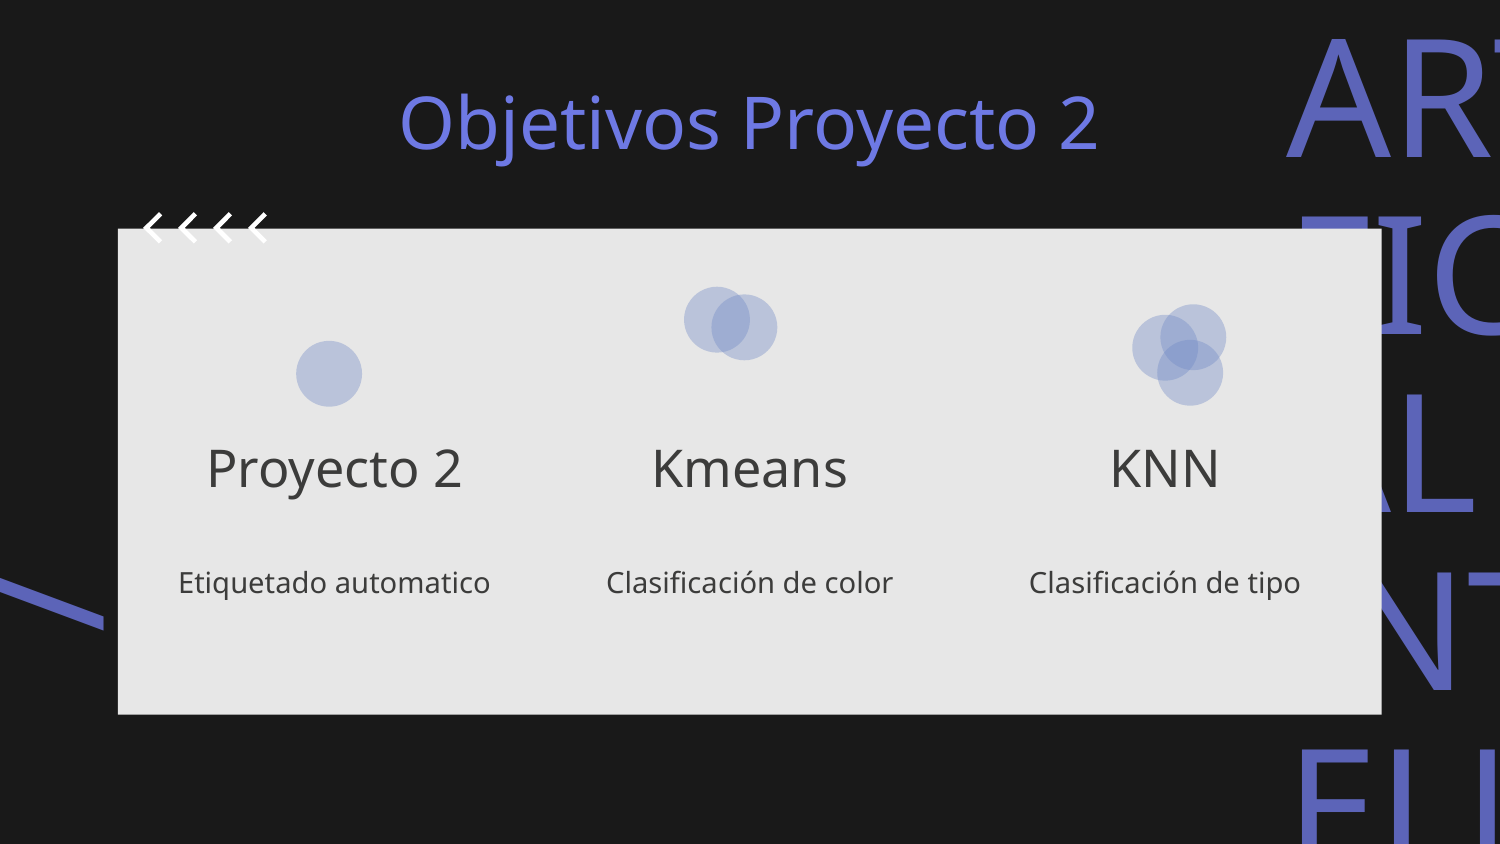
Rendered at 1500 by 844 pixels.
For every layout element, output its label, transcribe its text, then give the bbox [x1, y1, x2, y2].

title Objetivos Proyecto 2 [118, 72, 1382, 167]
text_box [711, 294, 778, 361]
text_box [1157, 353, 1224, 406]
subtitle Etiquetado automatico [143, 507, 527, 656]
text_box [684, 286, 738, 353]
text_box [1132, 314, 1169, 380]
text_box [142, 211, 268, 244]
title Proyecto 2 [143, 433, 527, 500]
title Kmeans [558, 433, 942, 500]
text_box [1160, 304, 1227, 371]
subtitle Clasificación de tipo [973, 507, 1357, 656]
subtitle Clasificación de color [558, 507, 942, 656]
text_box [296, 340, 363, 407]
title KNN [973, 433, 1357, 500]
